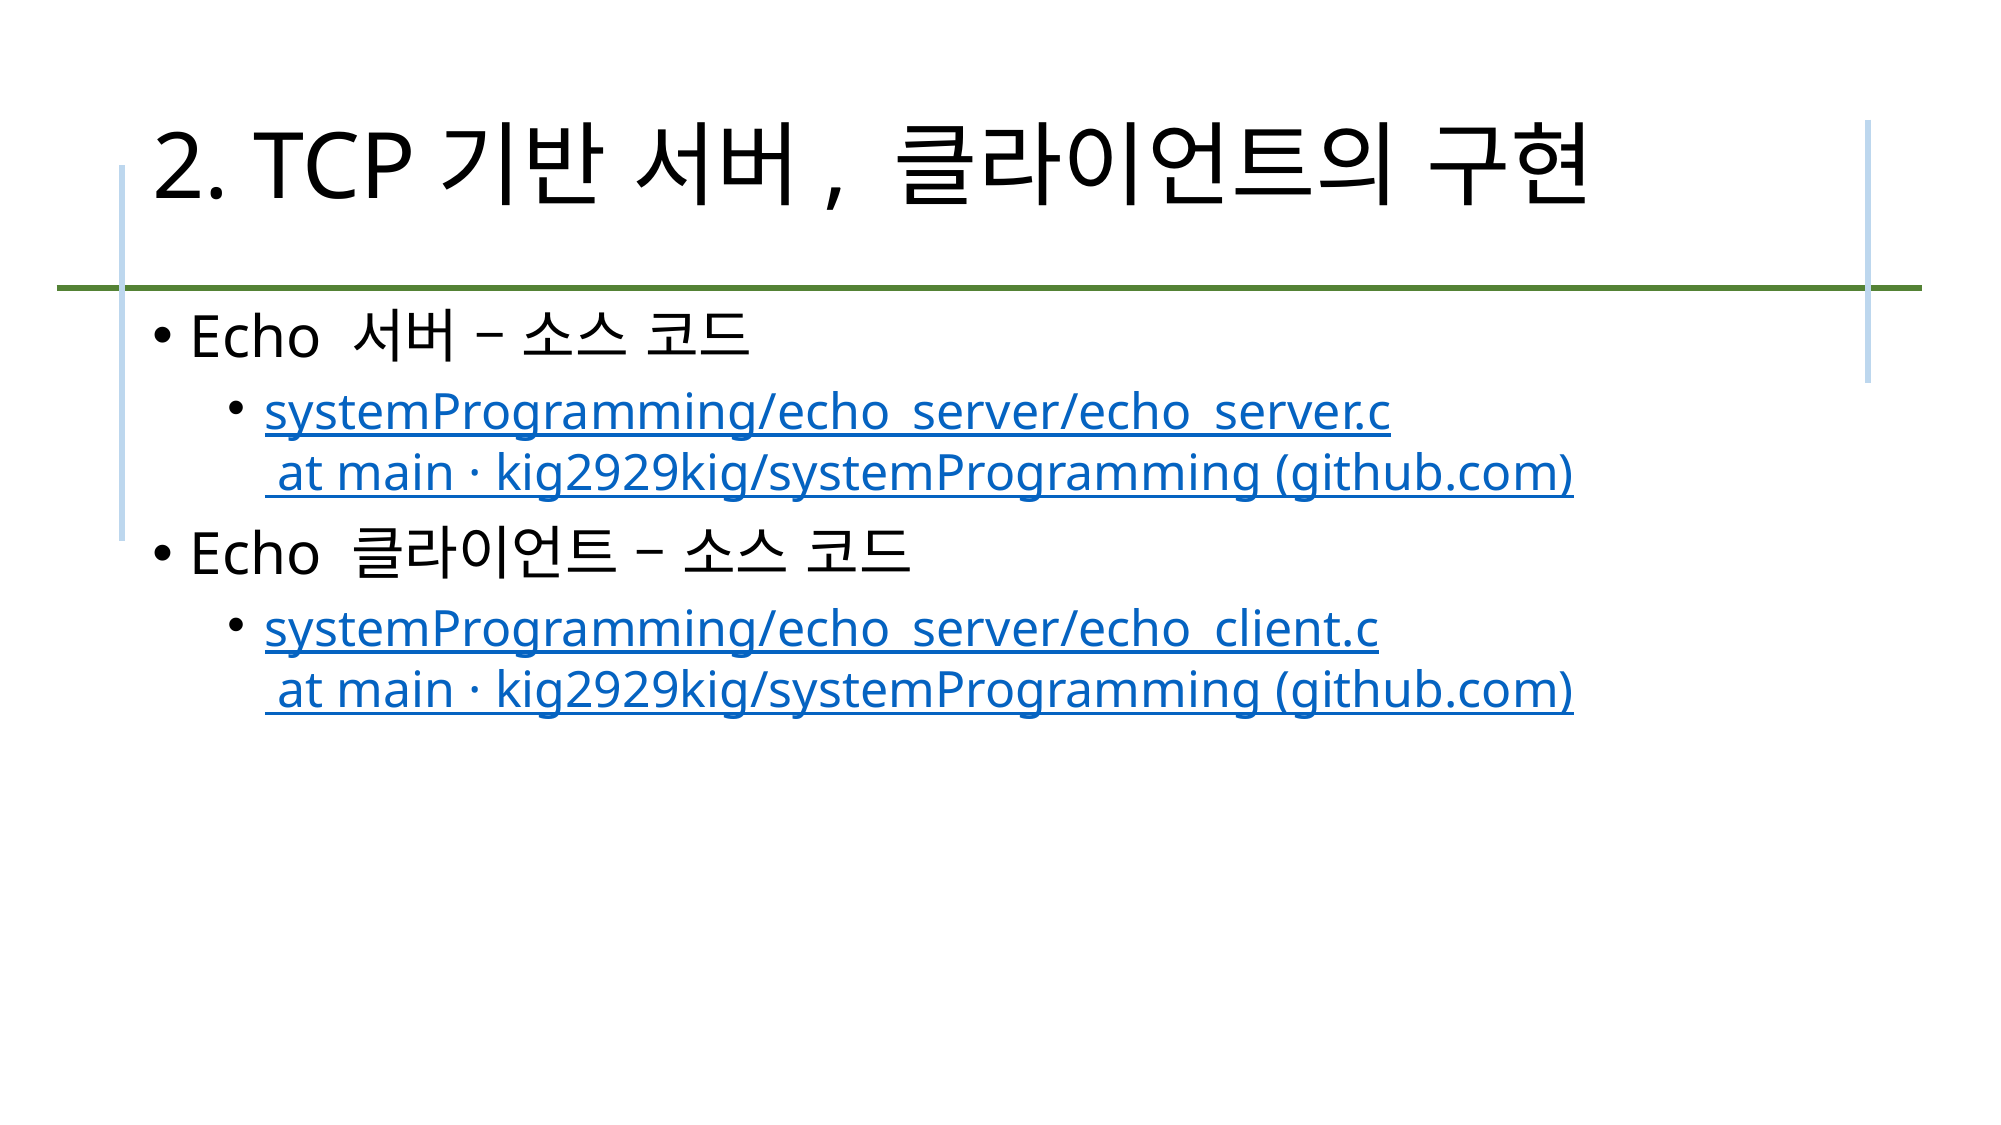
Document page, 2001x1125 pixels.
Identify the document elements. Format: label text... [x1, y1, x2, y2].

title 2. TCP기반 서버, 클라이언트의 구현 [137, 59, 1863, 278]
list Echo 서버 – 소스 코드 systemProgramming/echo_server/echo_server.c at main · kig2929kig/systemProgramming (github.com) Echo 클라이언트 – 소스 코드 systemProgramming/echo_server/echo_client.c at main · kig2929kig/systemProgramming (github.com) [137, 299, 1863, 1014]
